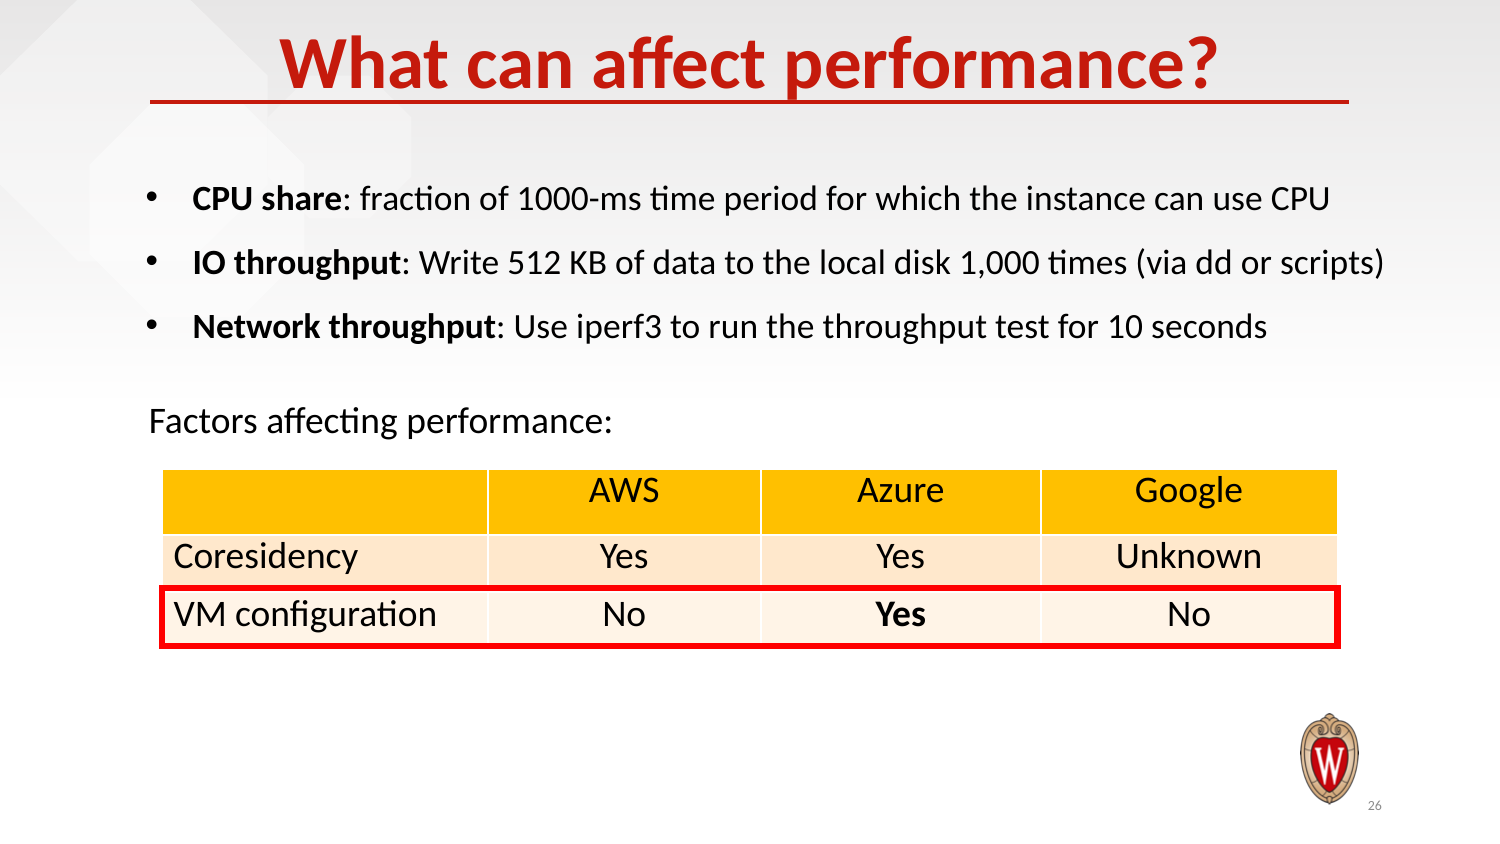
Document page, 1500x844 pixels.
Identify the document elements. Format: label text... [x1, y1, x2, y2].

table_cell Yes [489, 536, 760, 587]
table_header AWS [489, 470, 760, 534]
title What can affect performance? [0, 16, 1500, 78]
table_cell Coresidency [163, 536, 487, 587]
picture [1300, 713, 1359, 782]
table_header Azure [762, 470, 1040, 534]
slide_number 26 [1059, 782, 1397, 827]
table_header [163, 470, 487, 534]
table_cell Unknown [1042, 536, 1337, 587]
table_header Google [1042, 470, 1337, 534]
table_cell Yes [762, 536, 1040, 587]
text_box CPU share: fraction of 1000-ms time period for which the instance can use CPU IO throughput: Write 512 KB of data to the local disk 1,000 times (via dd or scripts) Network throughput: Use iperf3 to run the throughput test for 10 seconds [130, 146, 1424, 353]
text_box Factors affecting performance: [133, 388, 629, 448]
text_box [161, 587, 1339, 647]
